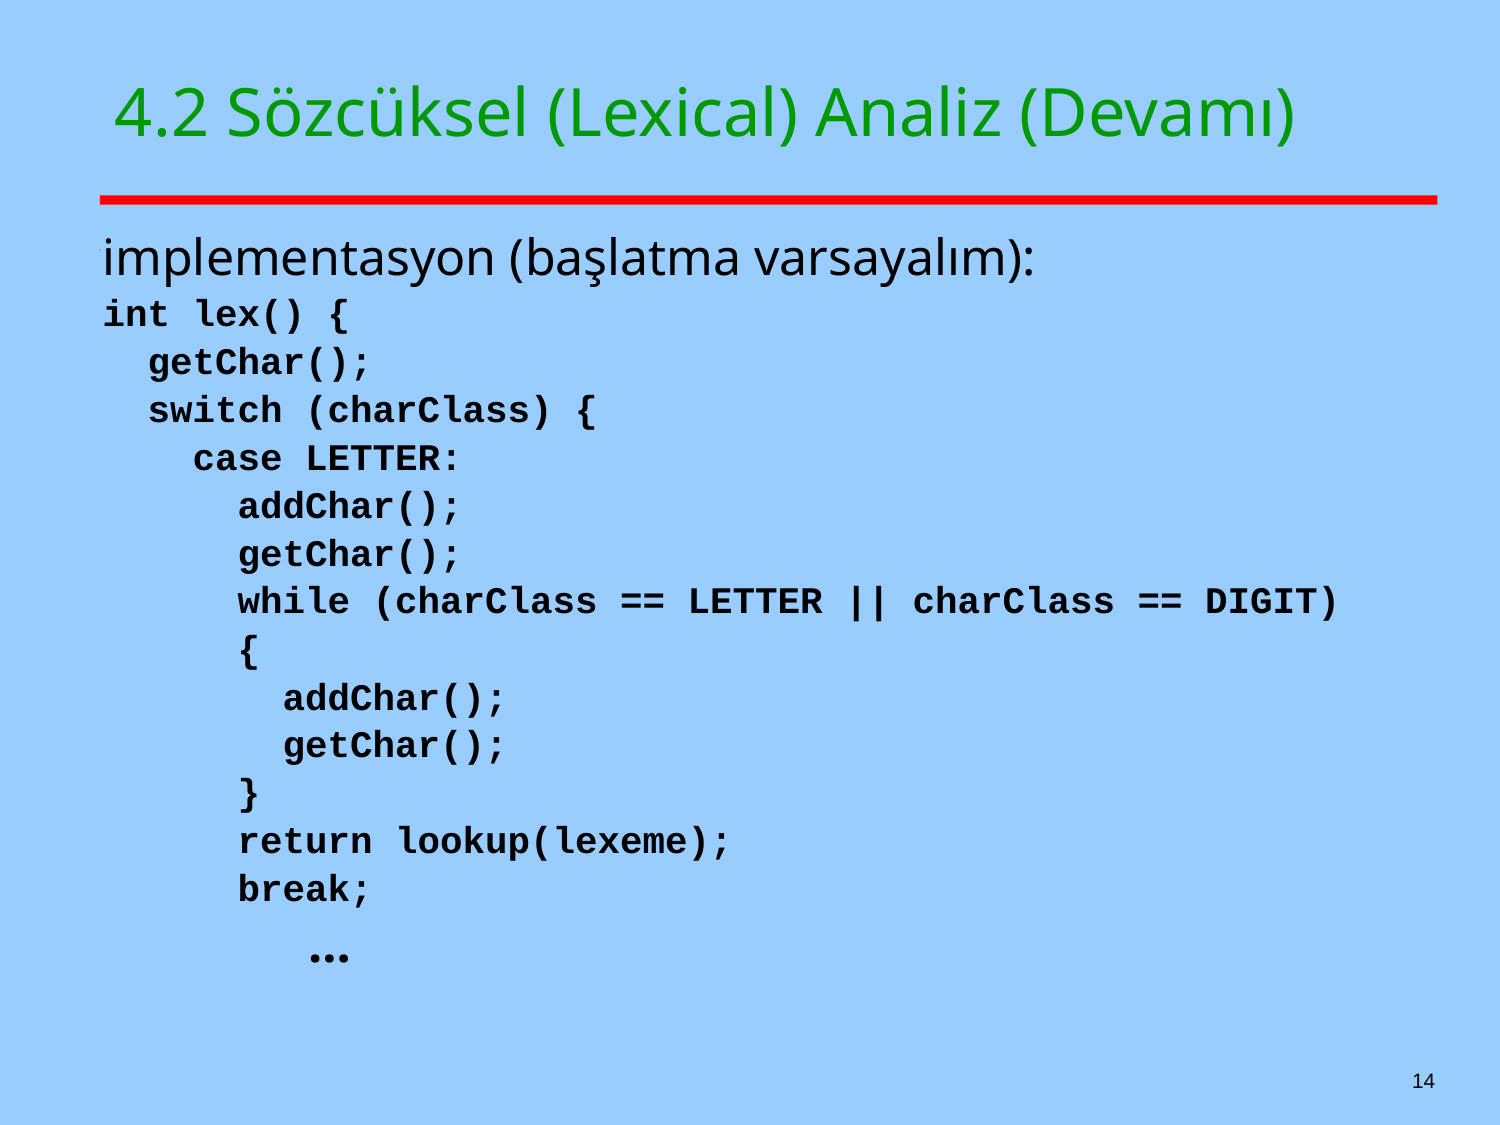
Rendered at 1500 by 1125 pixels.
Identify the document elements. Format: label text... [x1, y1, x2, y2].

title 4.2 Sözcüksel (Lexical) Analiz (Devamı) [99, 62, 1438, 224]
list implementasyon (başlatma varsayalım): int lex() { getChar(); switch (charClass) { case LETTER: addChar(); getChar(); while (charClass == LETTER || charClass == DIGIT) { addChar(); getChar(); } return lookup(lexeme); break; … [87, 224, 1476, 976]
slide_number 14 [1137, 1024, 1451, 1101]
